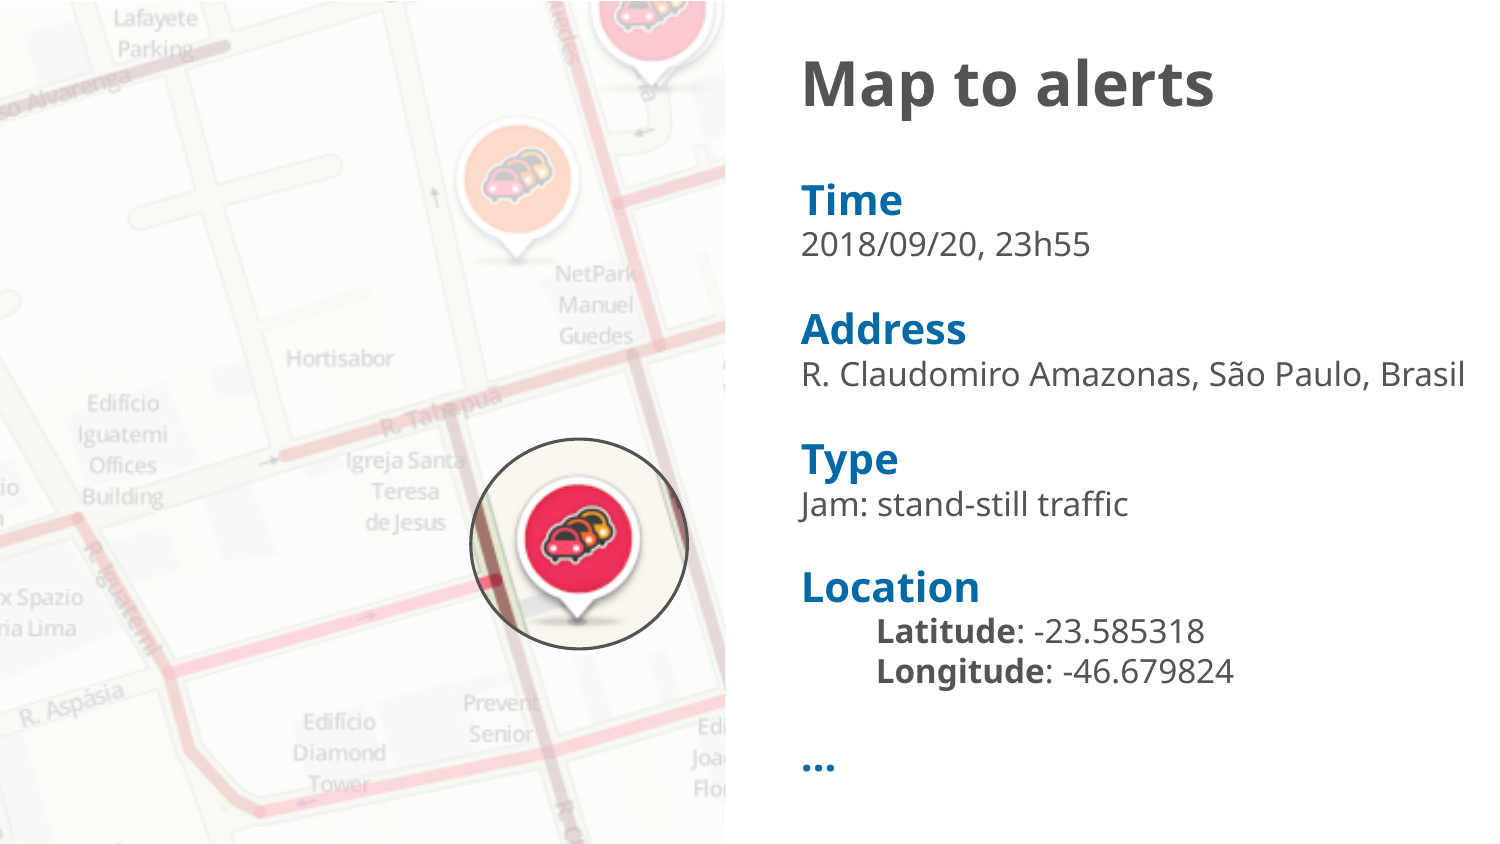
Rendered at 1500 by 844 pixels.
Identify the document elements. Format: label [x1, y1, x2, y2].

text_box [785, 12, 1500, 817]
text_box [0, 0, 726, 844]
